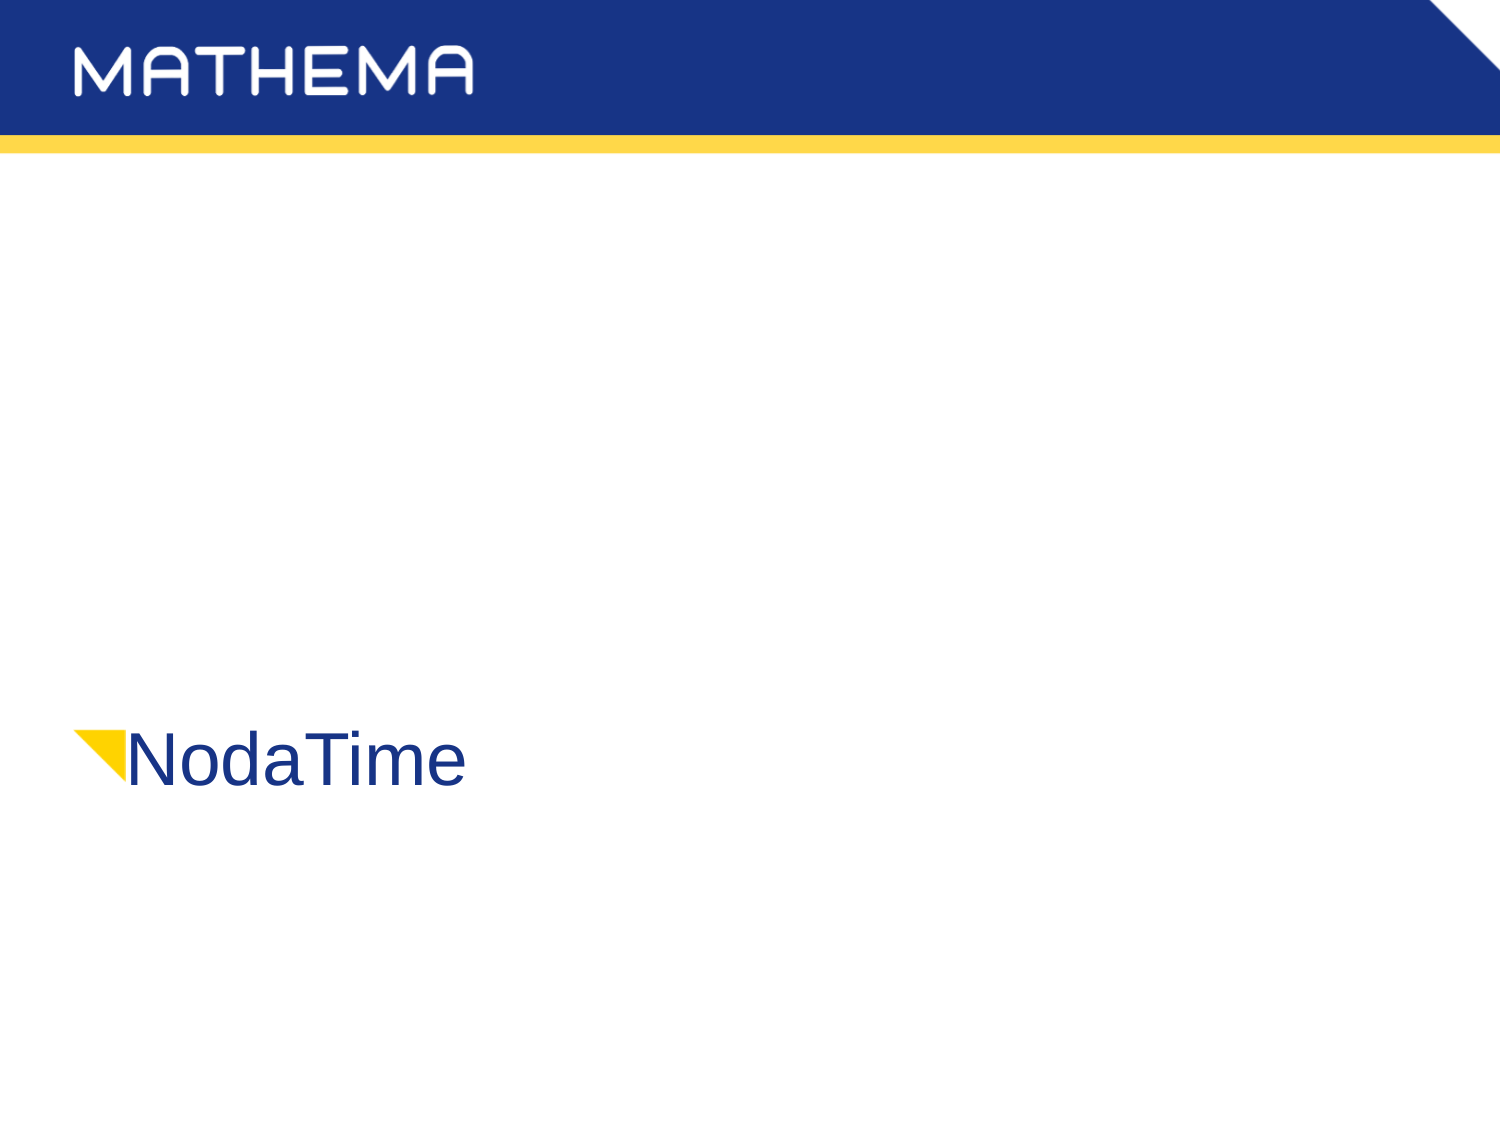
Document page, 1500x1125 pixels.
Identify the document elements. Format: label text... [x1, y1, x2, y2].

picture [0, 0, 1500, 1125]
text_box NodaTime [73, 708, 1427, 804]
